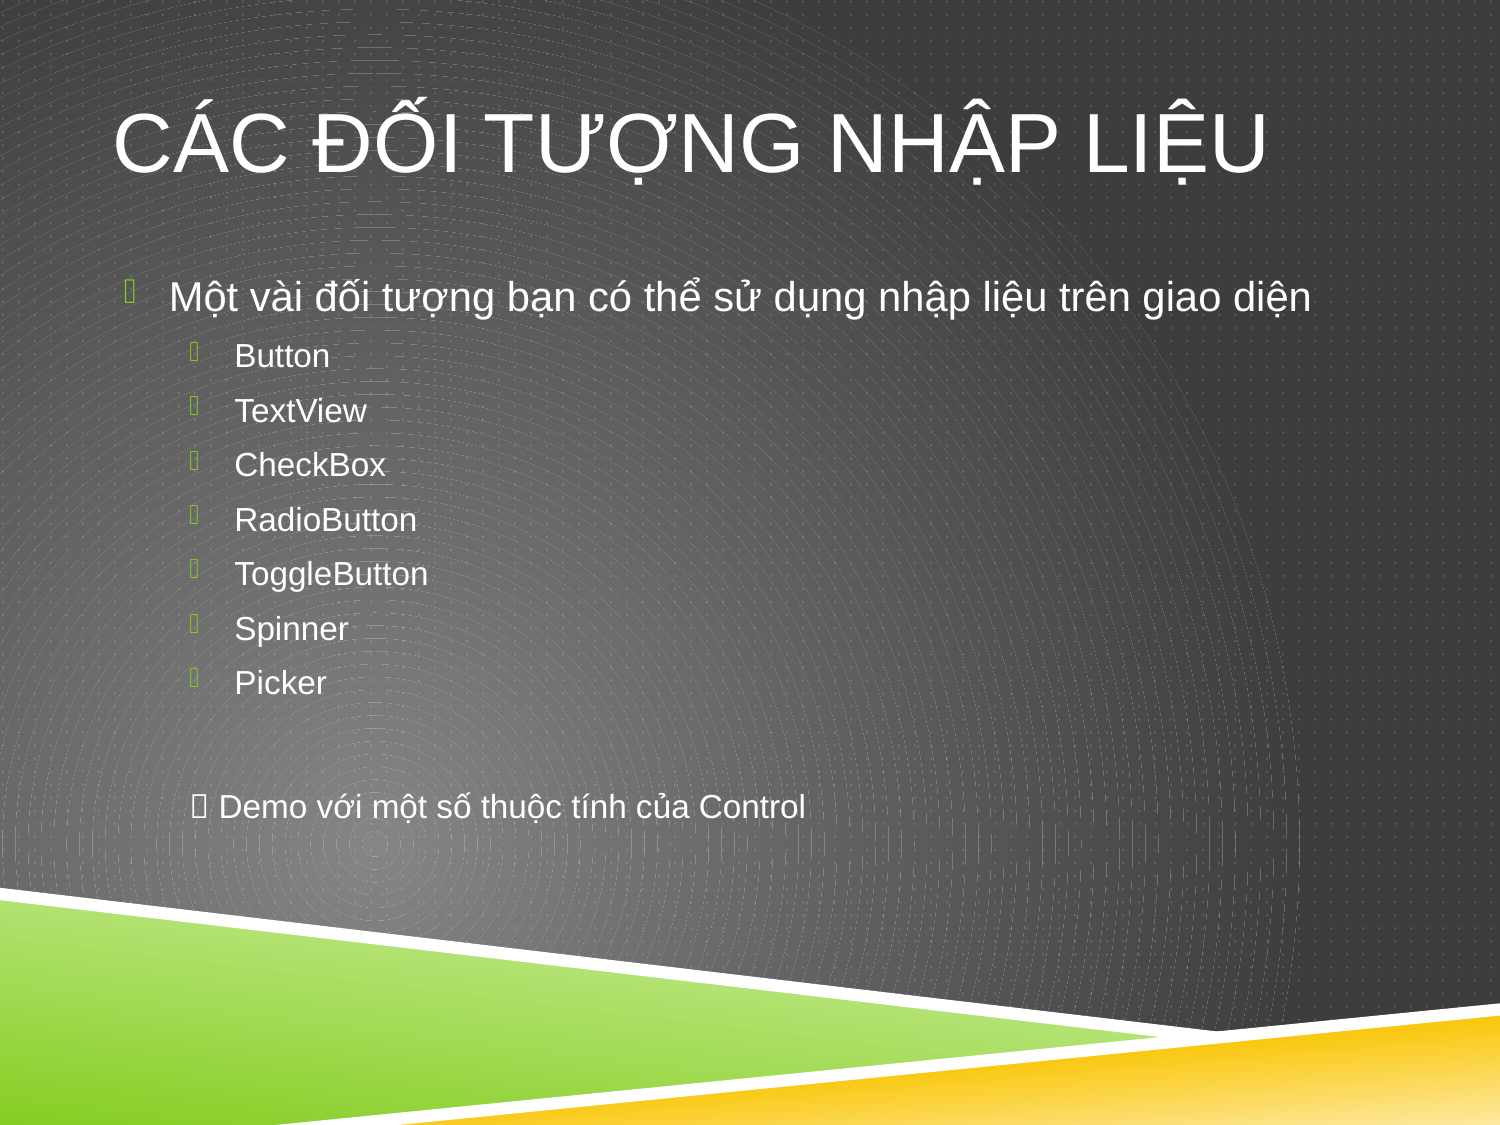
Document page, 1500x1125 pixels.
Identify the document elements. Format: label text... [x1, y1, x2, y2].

title CÁC ĐỐI TƯỢNG NHẬP LIỆU [112, 45, 1388, 233]
list Một vài đối tượng bạn có thể sử dụng nhập liệu trên giao diện Button TextView CheckBox RadioButton ToggleButton Spinner Picker  Demo với một số thuộc tính của Control [112, 262, 1388, 875]
